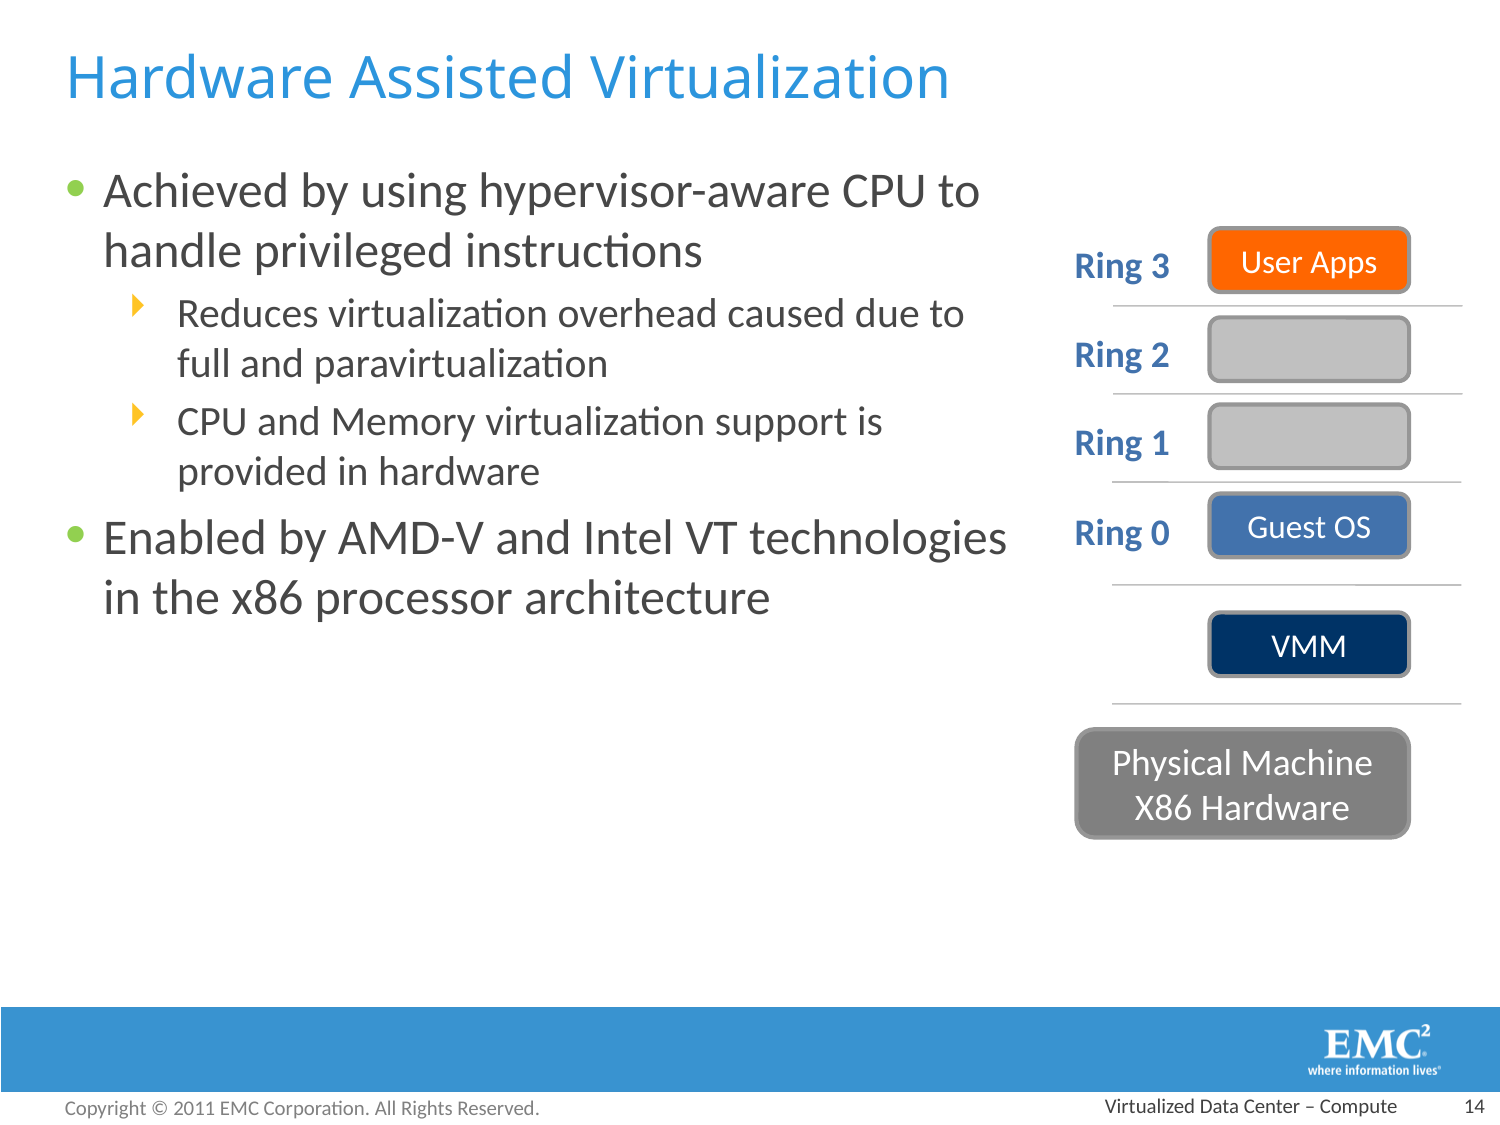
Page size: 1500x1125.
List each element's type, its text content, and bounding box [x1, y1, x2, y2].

footer Virtualized Data Center – Compute [762, 1087, 1413, 1125]
slide_number 14 [1425, 1087, 1500, 1125]
title Hardware Assisted Virtualization [49, 12, 1438, 138]
list Achieved by using hypervisor-aware CPU to handle privileged instructions Reduces virtualization overhead caused due to full and paravirtualization CPU and Memory virtualization support is provided in hardware Enabled by AMD-V and Intel VT technologies in the x86 processor architecture [49, 149, 1026, 776]
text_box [1059, 228, 1463, 838]
picture [0, 1006, 1500, 1093]
